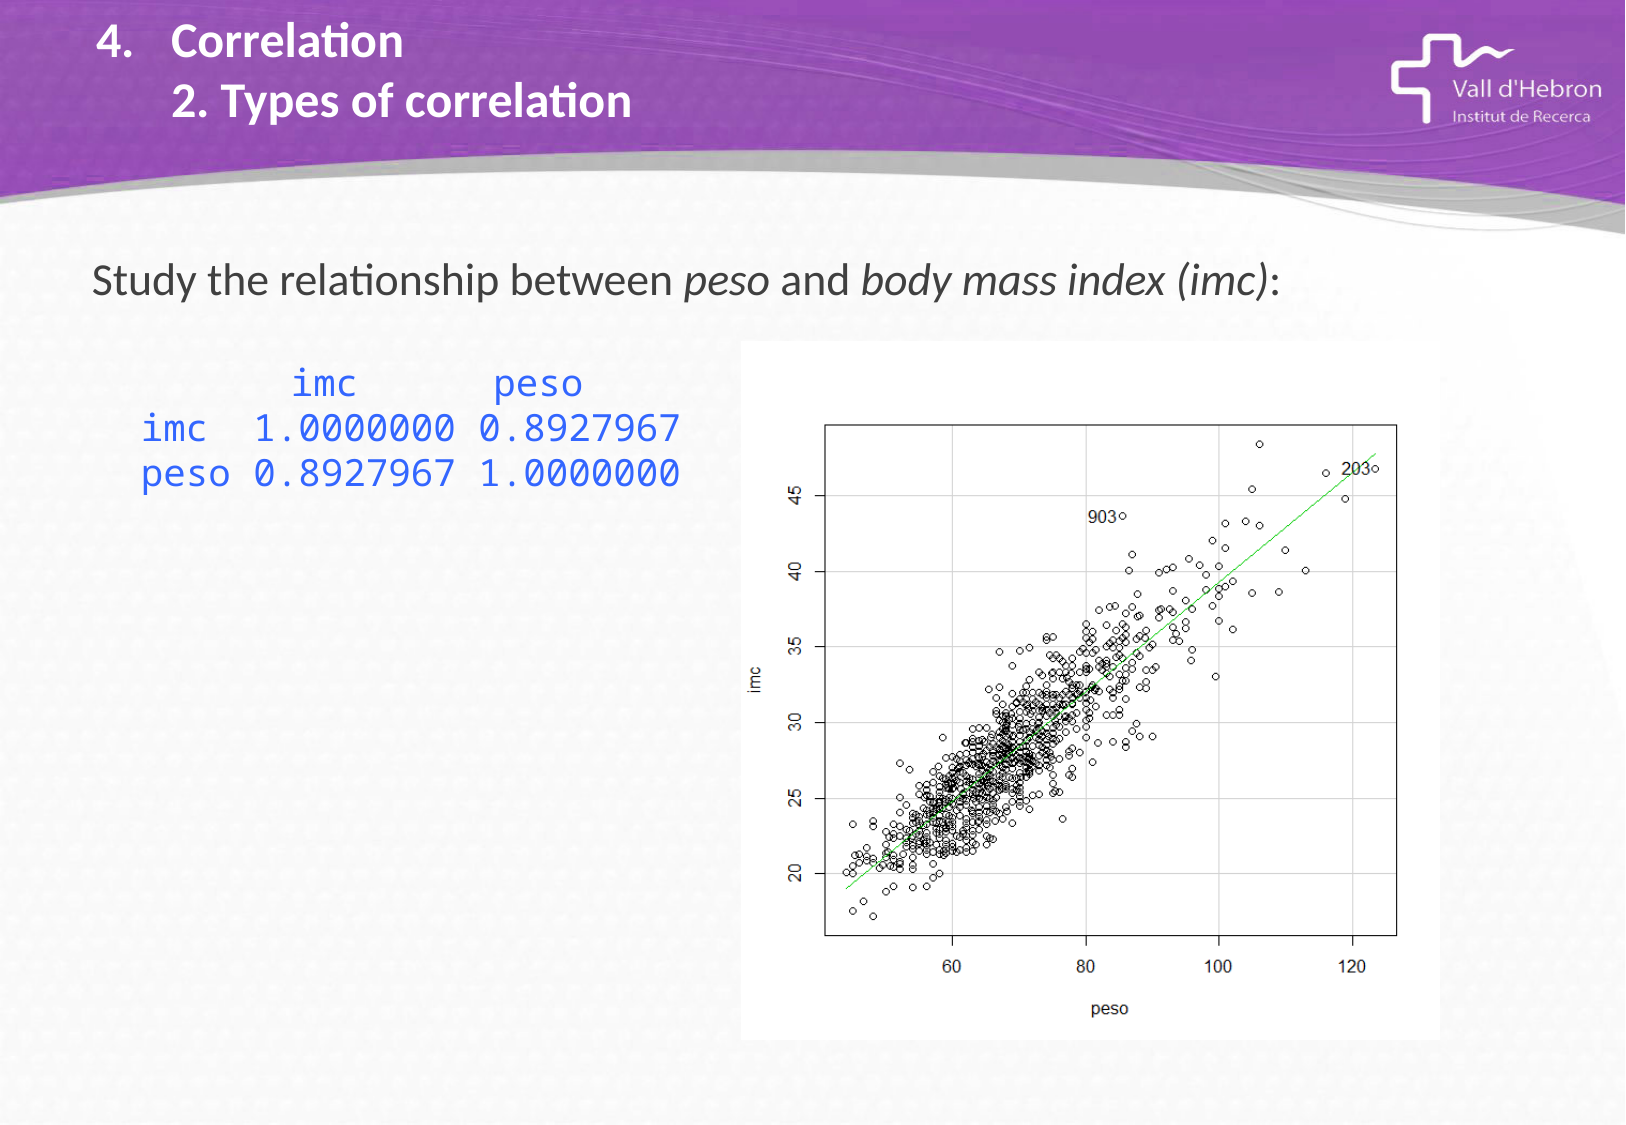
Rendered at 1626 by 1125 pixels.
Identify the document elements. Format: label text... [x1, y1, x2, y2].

title Correlation 2. Types of correlation [81, 0, 1544, 188]
text_box imc peso imc 1.0000000 0.8927967 peso 0.8927967 1.0000000 [126, 351, 735, 502]
picture [0, 0, 1625, 1125]
text_box Study the relationship between peso and body mass index (imc): [77, 242, 1562, 313]
